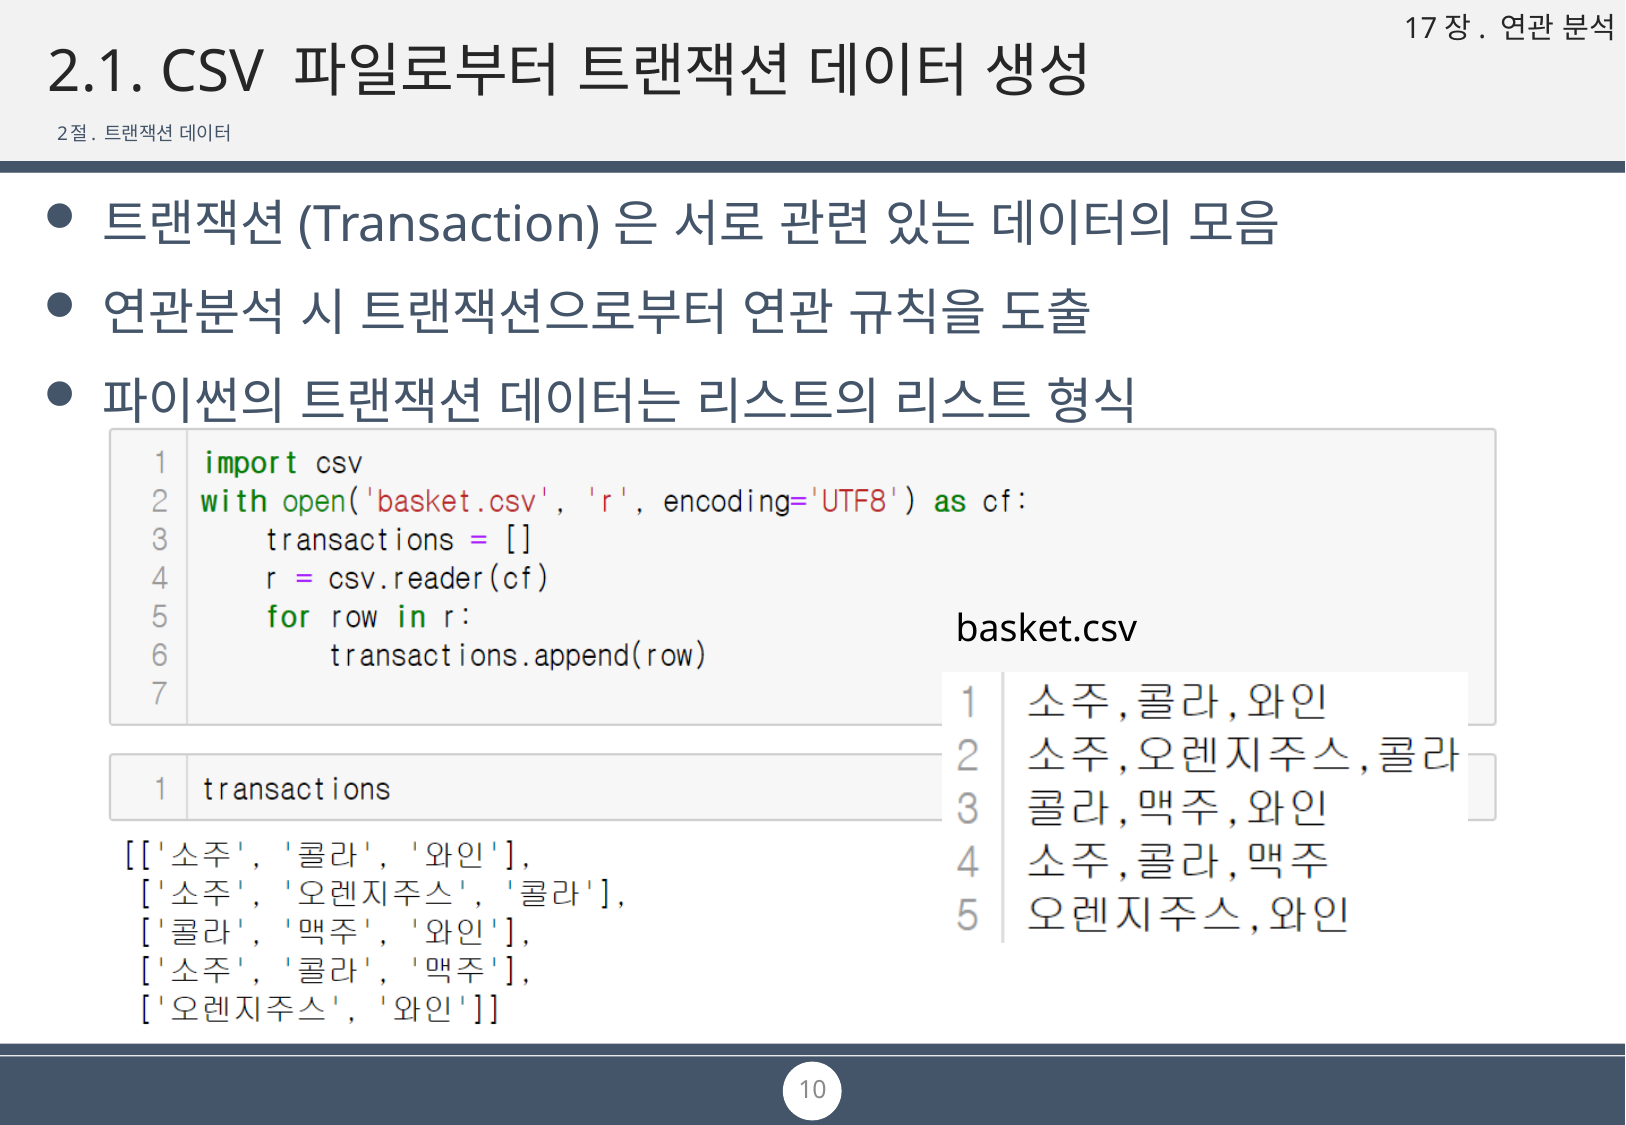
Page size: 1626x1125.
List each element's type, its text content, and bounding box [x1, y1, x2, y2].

list 2절. 트랜잭션 데이터 [45, 116, 1556, 152]
title 2.1. CSV 파일로부터 트랜잭션 데이터 생성 [32, 30, 1592, 114]
slide_number 10 [629, 1061, 996, 1121]
picture [101, 420, 1499, 1032]
list 트랜잭션(Transaction)은 서로 관련 있는 데이터의 모음 연관분석 시 트랜잭션으로부터 연관 규칙을 도출 파이썬의 트랜잭션 데이터는 리스트의 리스트 형식 [29, 173, 1596, 1032]
